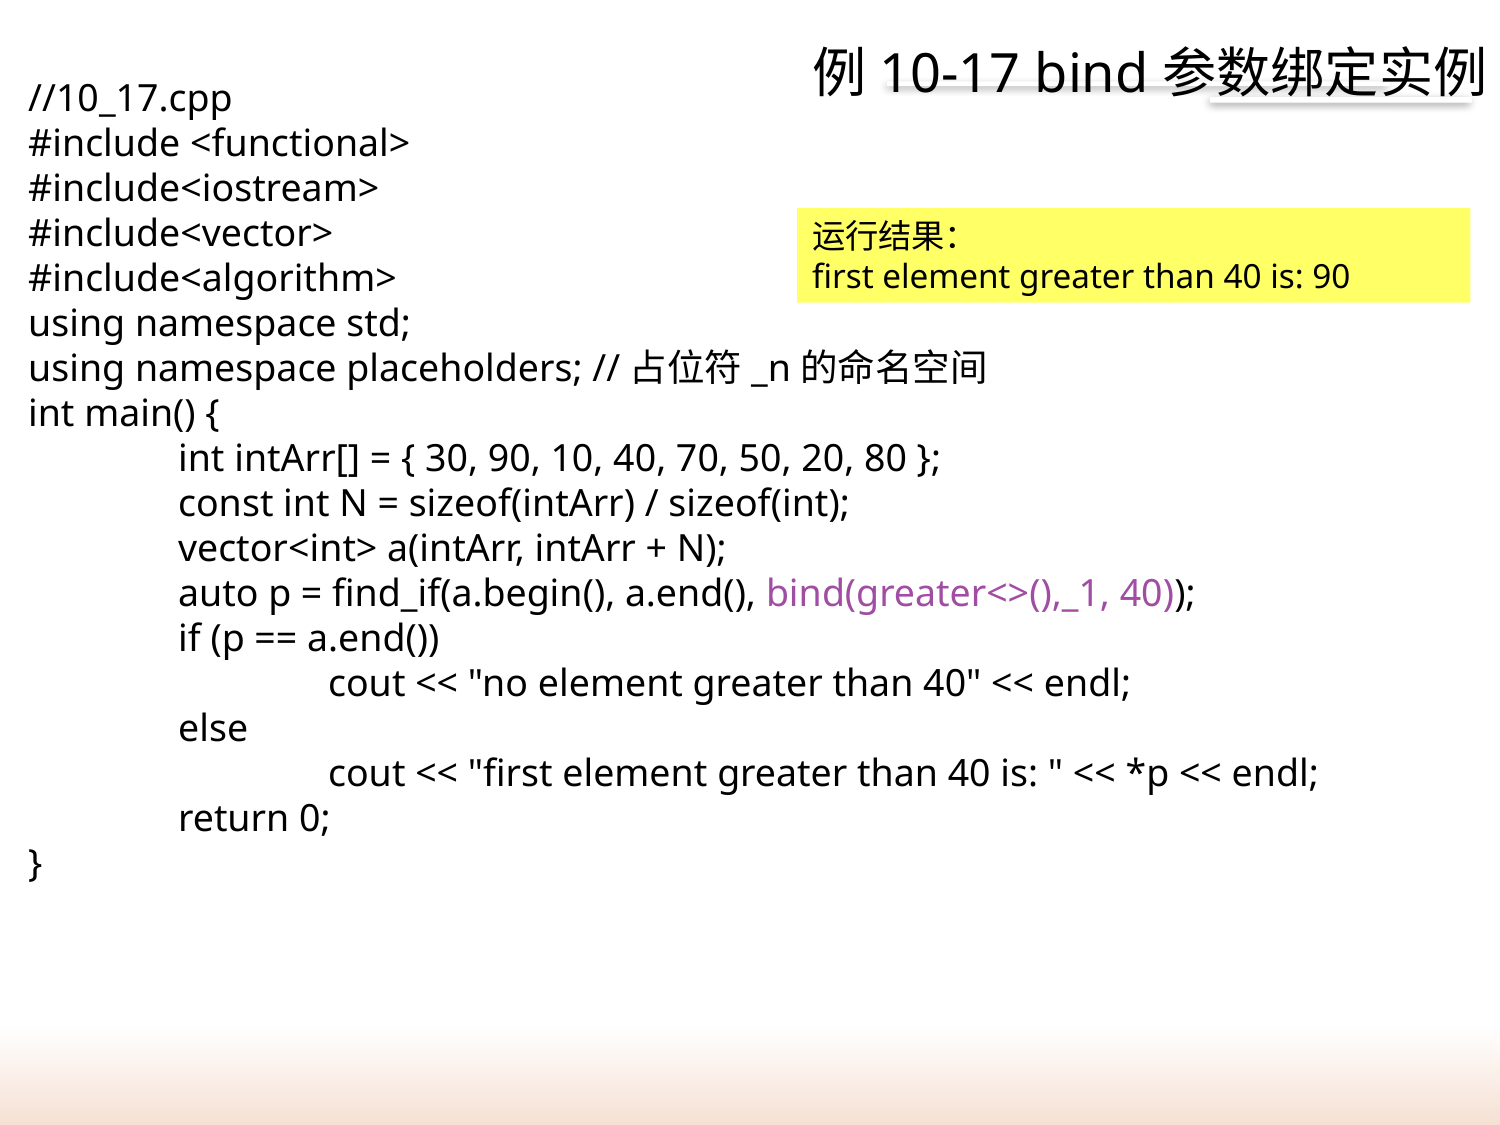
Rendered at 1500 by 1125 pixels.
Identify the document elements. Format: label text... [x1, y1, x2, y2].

list //10_17.cpp #include <functional> #include<iostream> #include<vector> #include<algorithm> using namespace std; using namespace placeholders; //占位符_n的命名空间 int main() { int intArr[] = { 30, 90, 10, 40, 70, 50, 20, 80 }; const int N = sizeof(intArr) / sizeof(int); vector<int> a(intArr, intArr + N); auto p = find_if(a.begin(), a.end(), bind(greater<>(),_1, 40)); if (p == a.end()) cout << "no element greater than 40" << endl; else cout << "first element greater than 40 is: " << *p << endl; return 0; } [0, 66, 1500, 973]
title 例10-17 bind参数绑定实例 [797, 0, 1500, 66]
text_box 运行结果： first element greater than 40 is: 90 [797, 208, 1471, 303]
